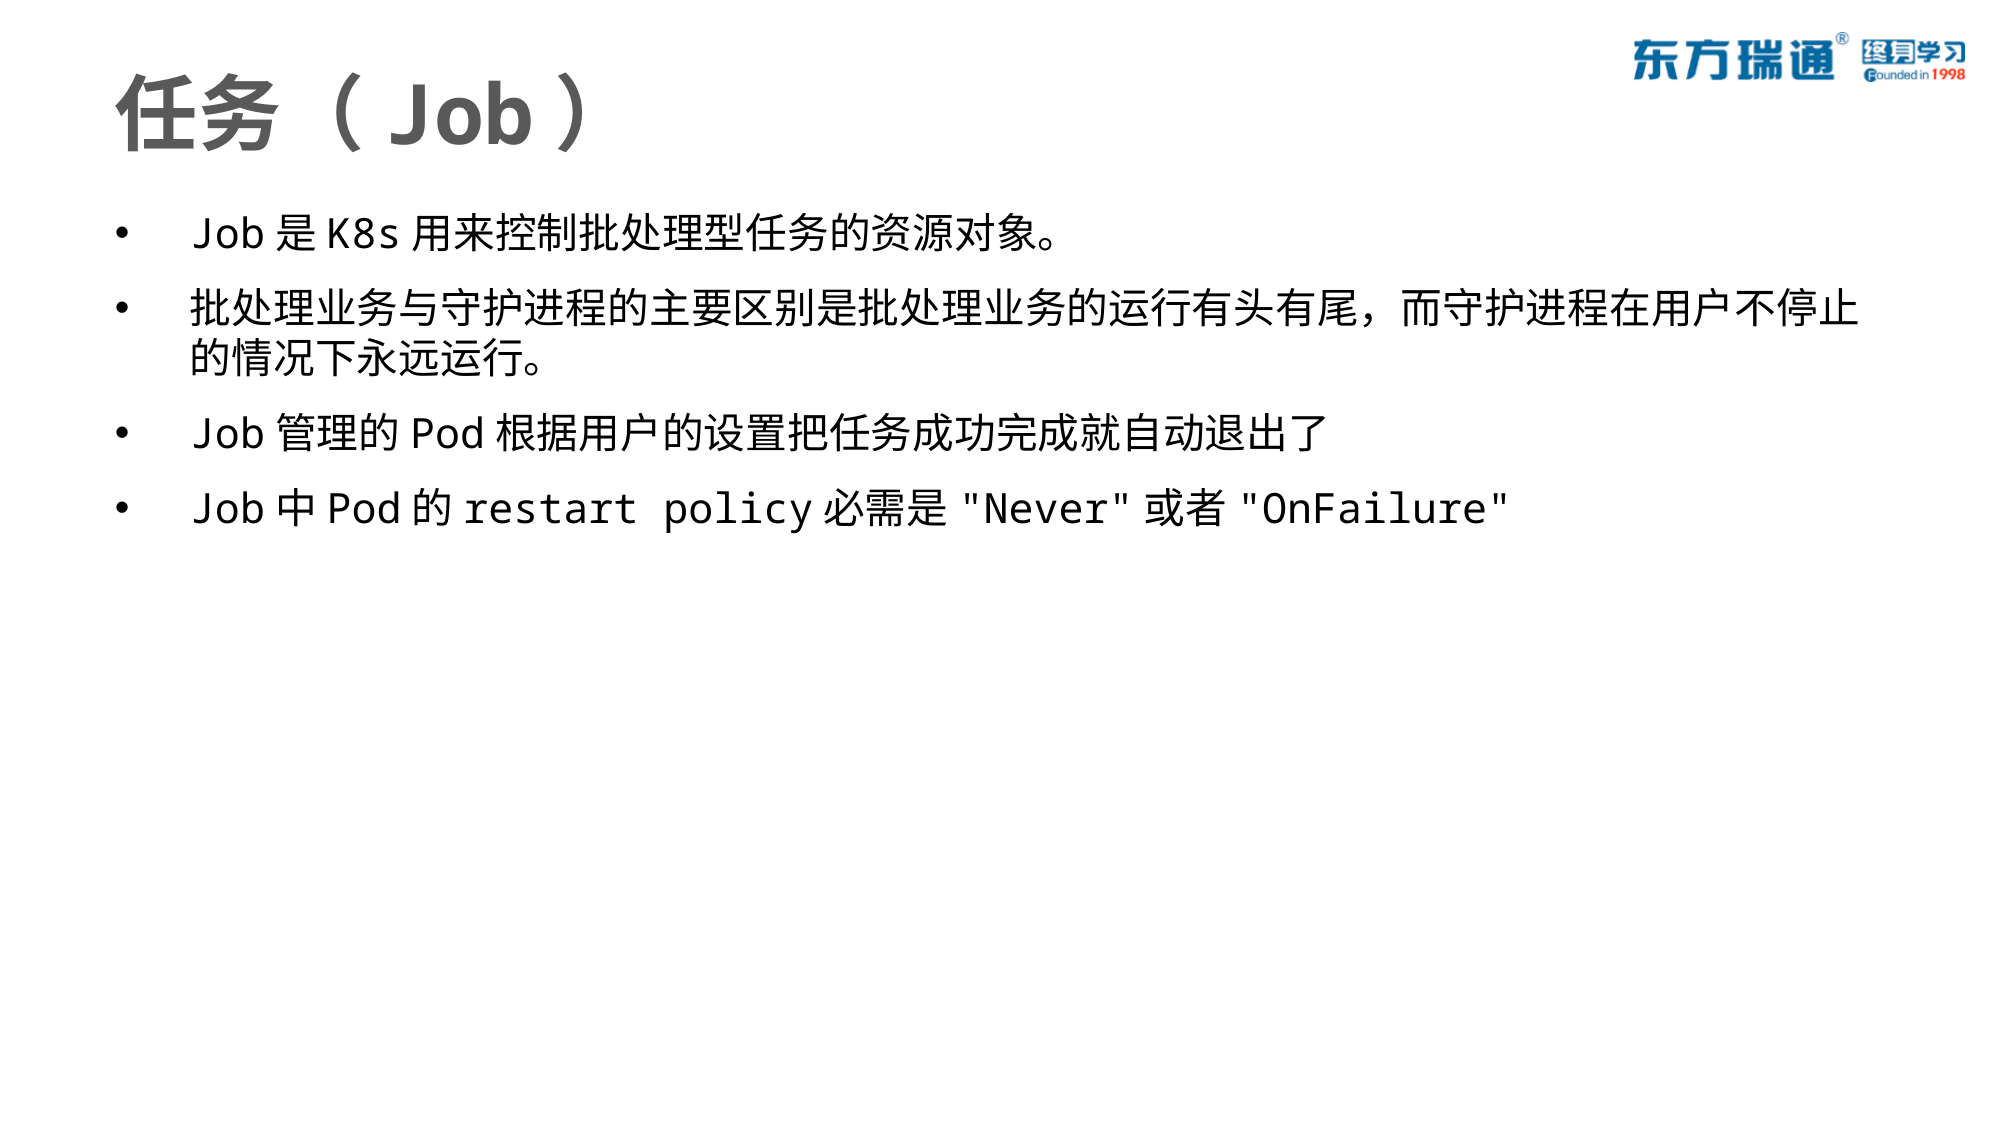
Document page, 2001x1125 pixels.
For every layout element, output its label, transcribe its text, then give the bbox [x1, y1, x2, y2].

title 任务（Job） [99, 45, 1825, 177]
picture [1634, 32, 1965, 82]
list Job是K8s用来控制批处理型任务的资源对象。 批处理业务与守护进程的主要区别是批处理业务的运行有头有尾，而守护进程在用户不停止的情况下永远运行。 Job管理的Pod根据用户的设置把任务成功完成就自动退出了 Job中Pod的restart policy必需是"Never"或者"OnFailure" [99, 199, 1900, 1016]
